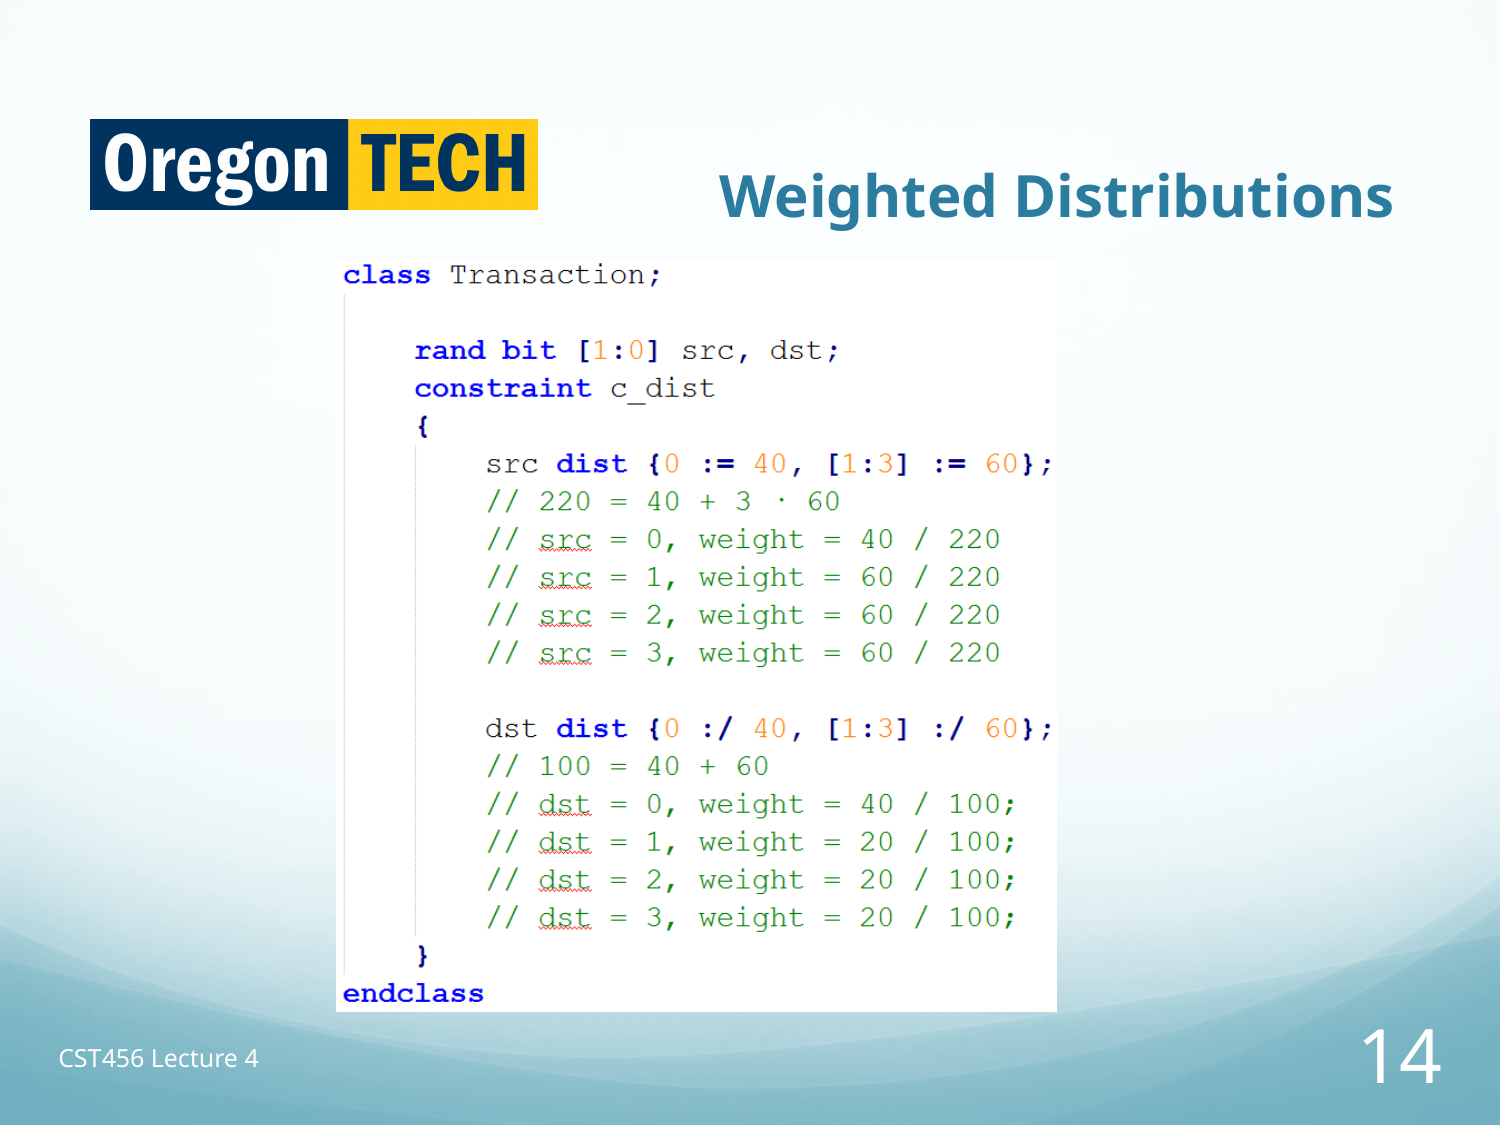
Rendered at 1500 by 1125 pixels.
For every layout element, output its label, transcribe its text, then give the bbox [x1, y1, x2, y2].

title Weighted Distributions [90, 17, 1410, 237]
picture [335, 260, 1057, 1013]
picture [89, 119, 538, 211]
footer CST456 Lecture 4 [43, 1029, 838, 1090]
slide_number 14 [1295, 1029, 1459, 1090]
